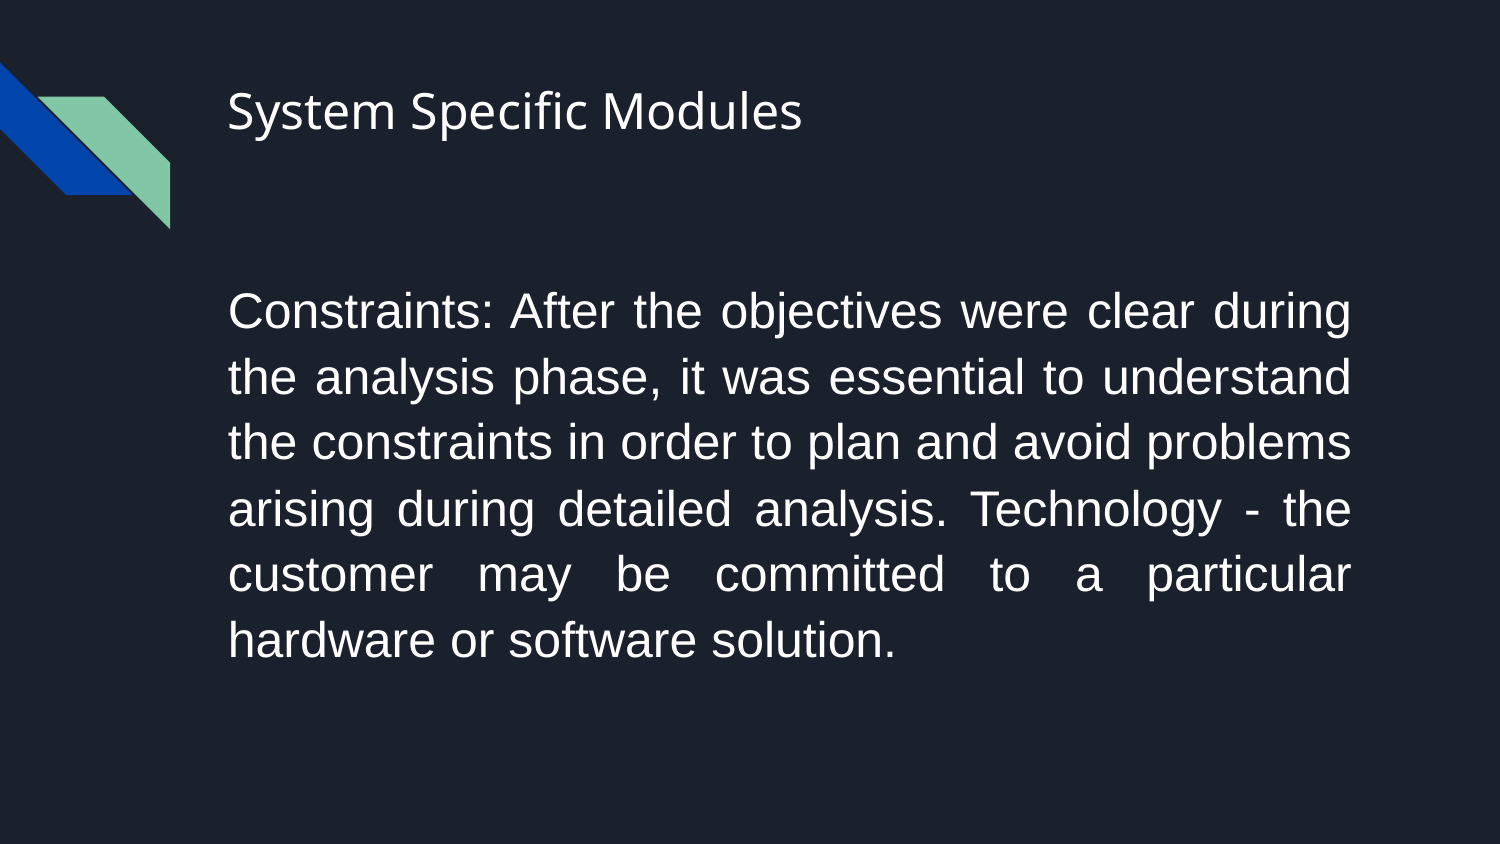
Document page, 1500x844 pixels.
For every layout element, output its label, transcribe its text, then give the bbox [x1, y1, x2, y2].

title System Specific Modules [212, 64, 1368, 215]
list Constraints: After the objectives were clear during the analysis phase, it was essential to understand the constraints in order to plan and avoid problems arising during detailed analysis. Technology - the customer may be committed to a particular hardware or software solution. [212, 257, 1368, 735]
